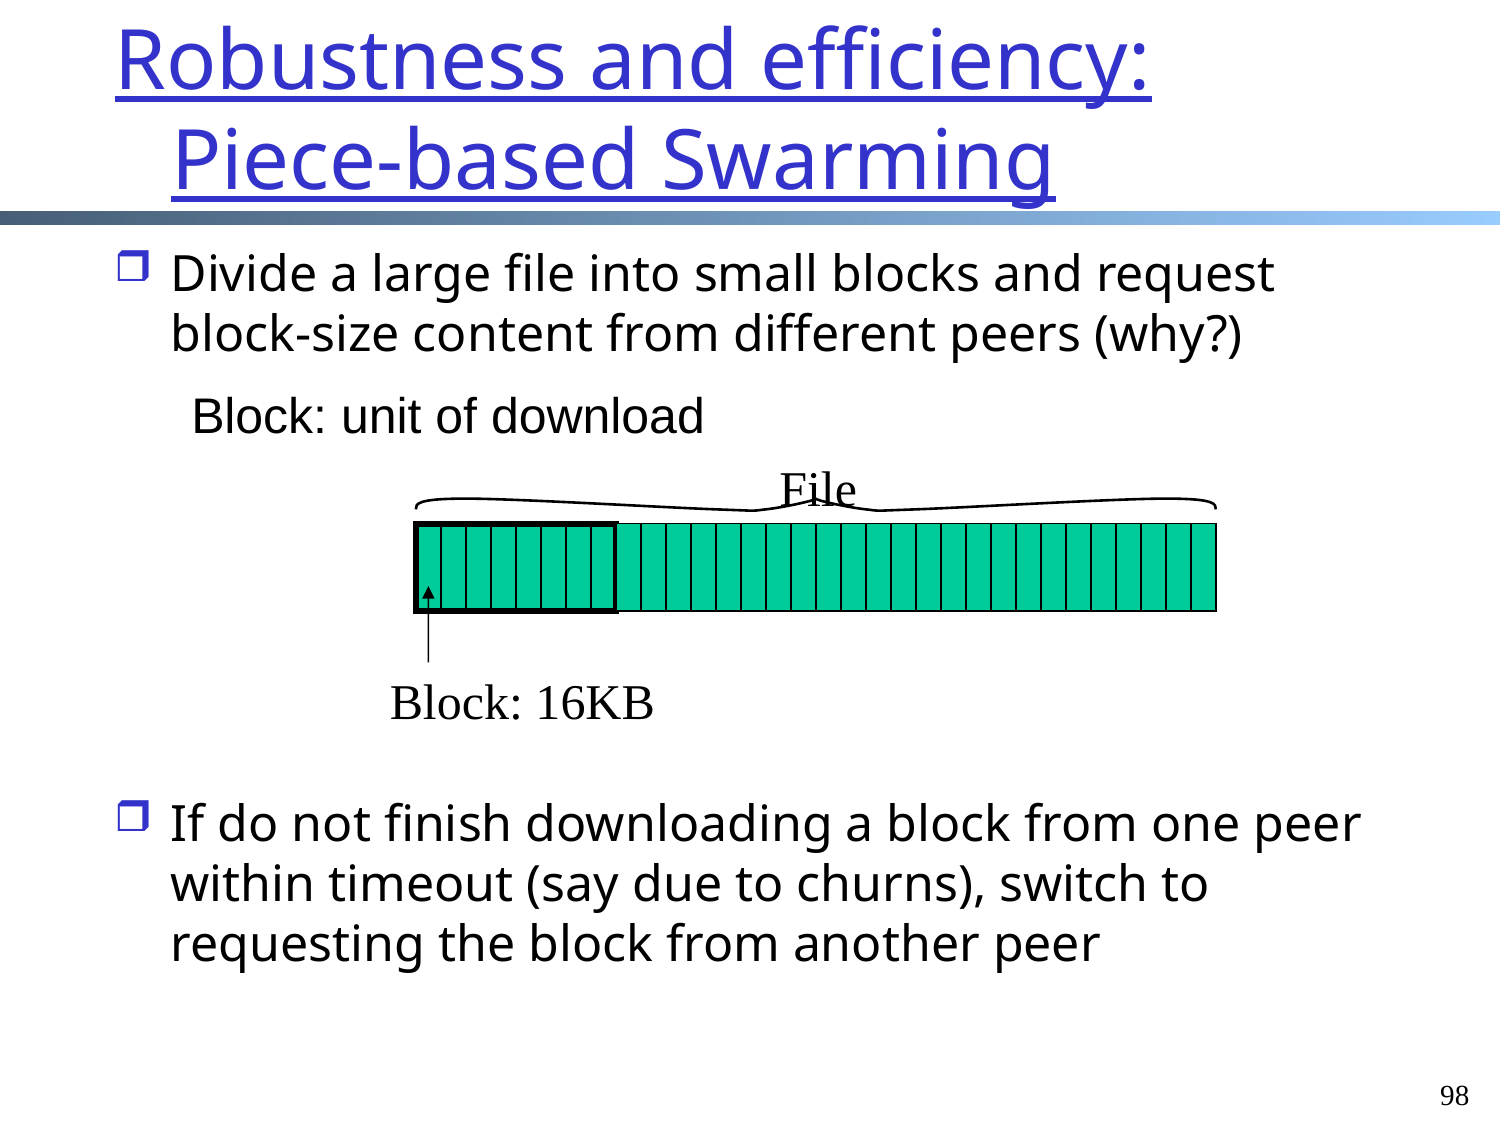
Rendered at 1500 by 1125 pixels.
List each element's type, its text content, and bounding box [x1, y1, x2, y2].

title Robustness and efficiency: Piece-based Swarming [99, 12, 1375, 200]
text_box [415, 498, 1217, 512]
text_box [415, 523, 1217, 612]
slide_number 98 [1424, 1068, 1500, 1125]
text_box Divide a large file into small blocks and request block-size content from different peers (why?) If do not finish downloading a block from one peer within timeout (say due to churns), switch to requesting the block from another peer [99, 234, 1380, 979]
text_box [1424, 212, 1428, 224]
